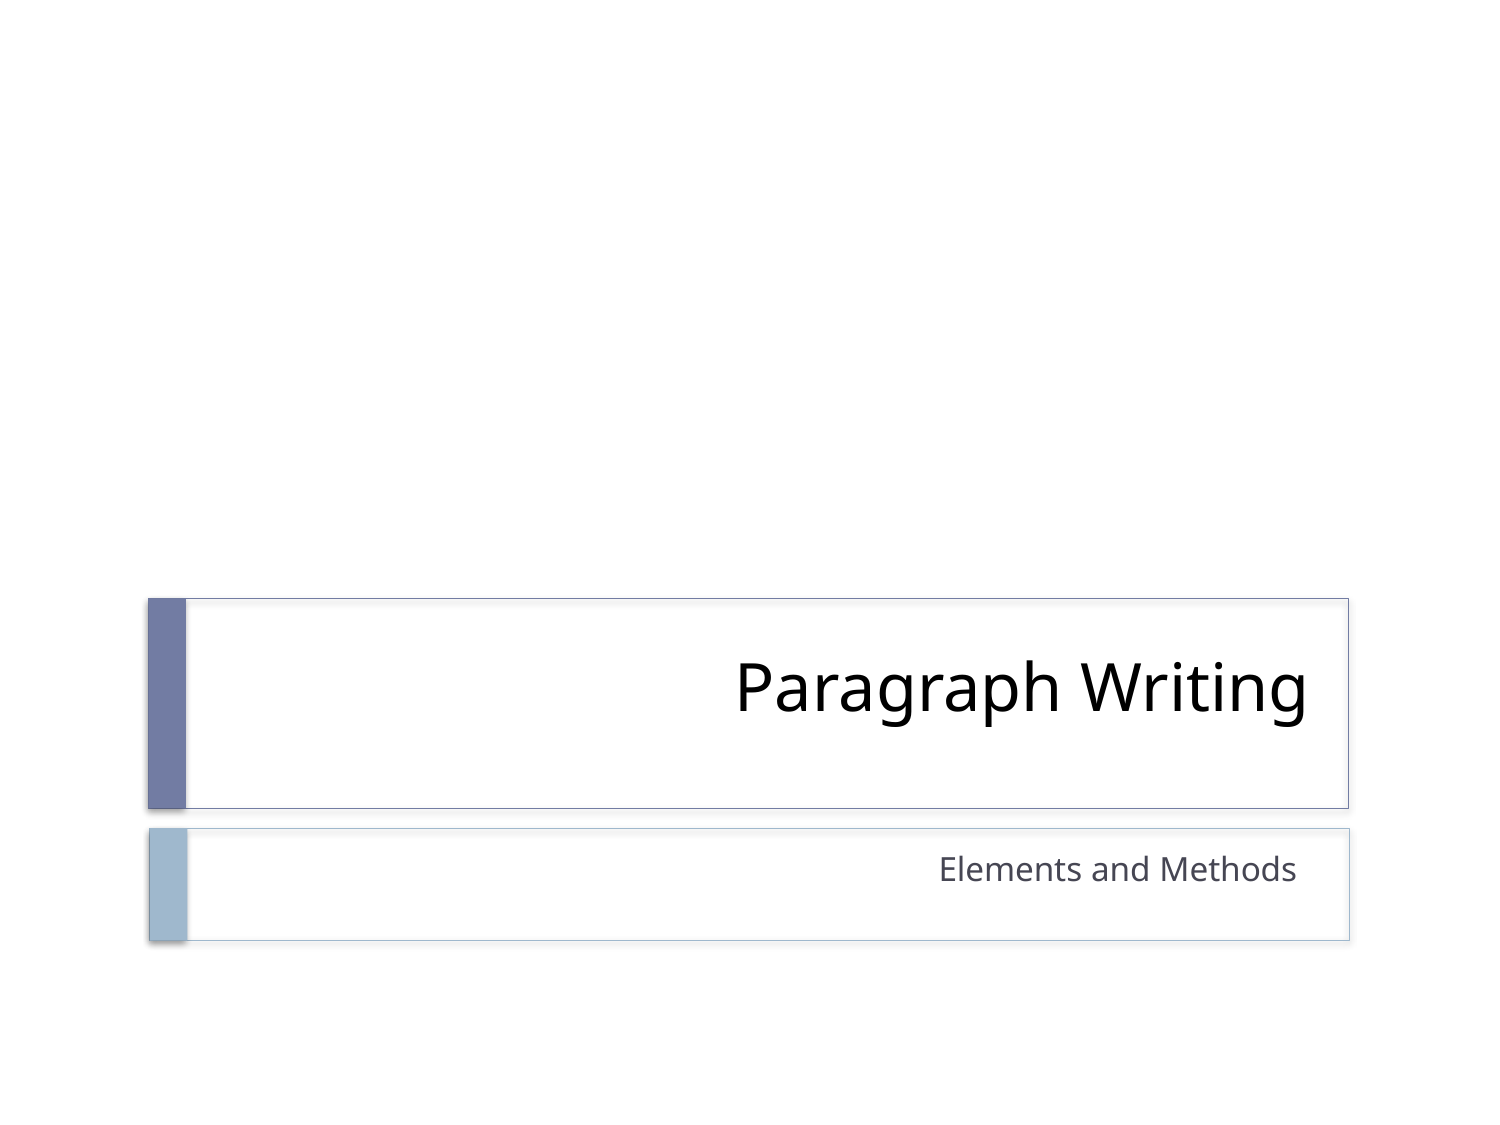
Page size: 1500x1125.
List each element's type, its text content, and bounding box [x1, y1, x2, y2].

title Paragraph Writing [200, 637, 1325, 800]
subtitle Elements and Methods [187, 840, 1313, 929]
